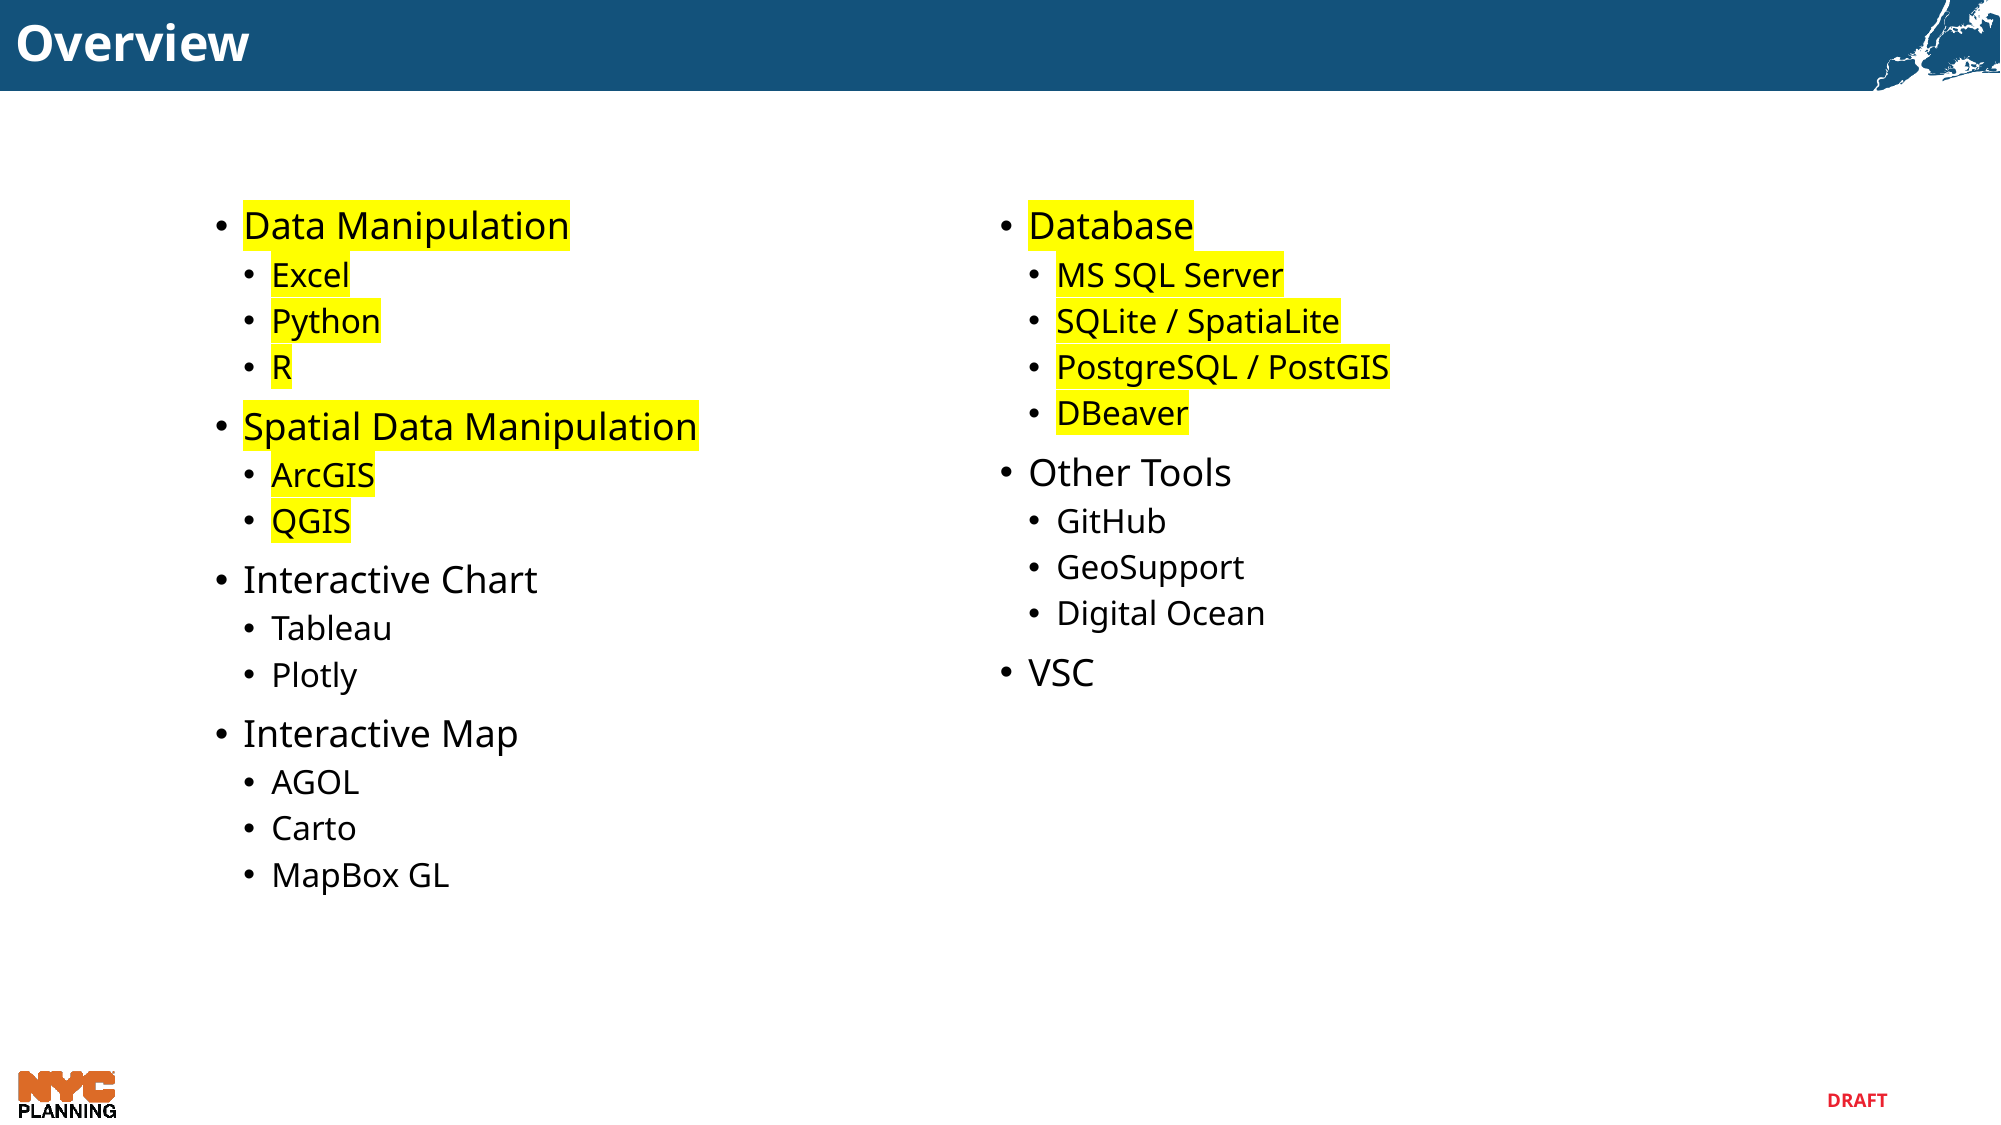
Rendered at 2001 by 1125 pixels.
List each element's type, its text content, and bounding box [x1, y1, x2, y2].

title Overview [0, 0, 1800, 91]
picture [16, 1069, 117, 1119]
picture [1800, 0, 2000, 91]
list Data Manipulation Excel Python R Spatial Data Manipulation ArcGIS QGIS Interactive Chart Tableau Plotly Interactive Map AGOL Carto MapBox GL Database MS SQL Server SQLite / SpatiaLite PostgreSQL / PostGIS DBeaver Other Tools GitHub GeoSupport Digital Ocean VSC [200, 200, 1800, 950]
